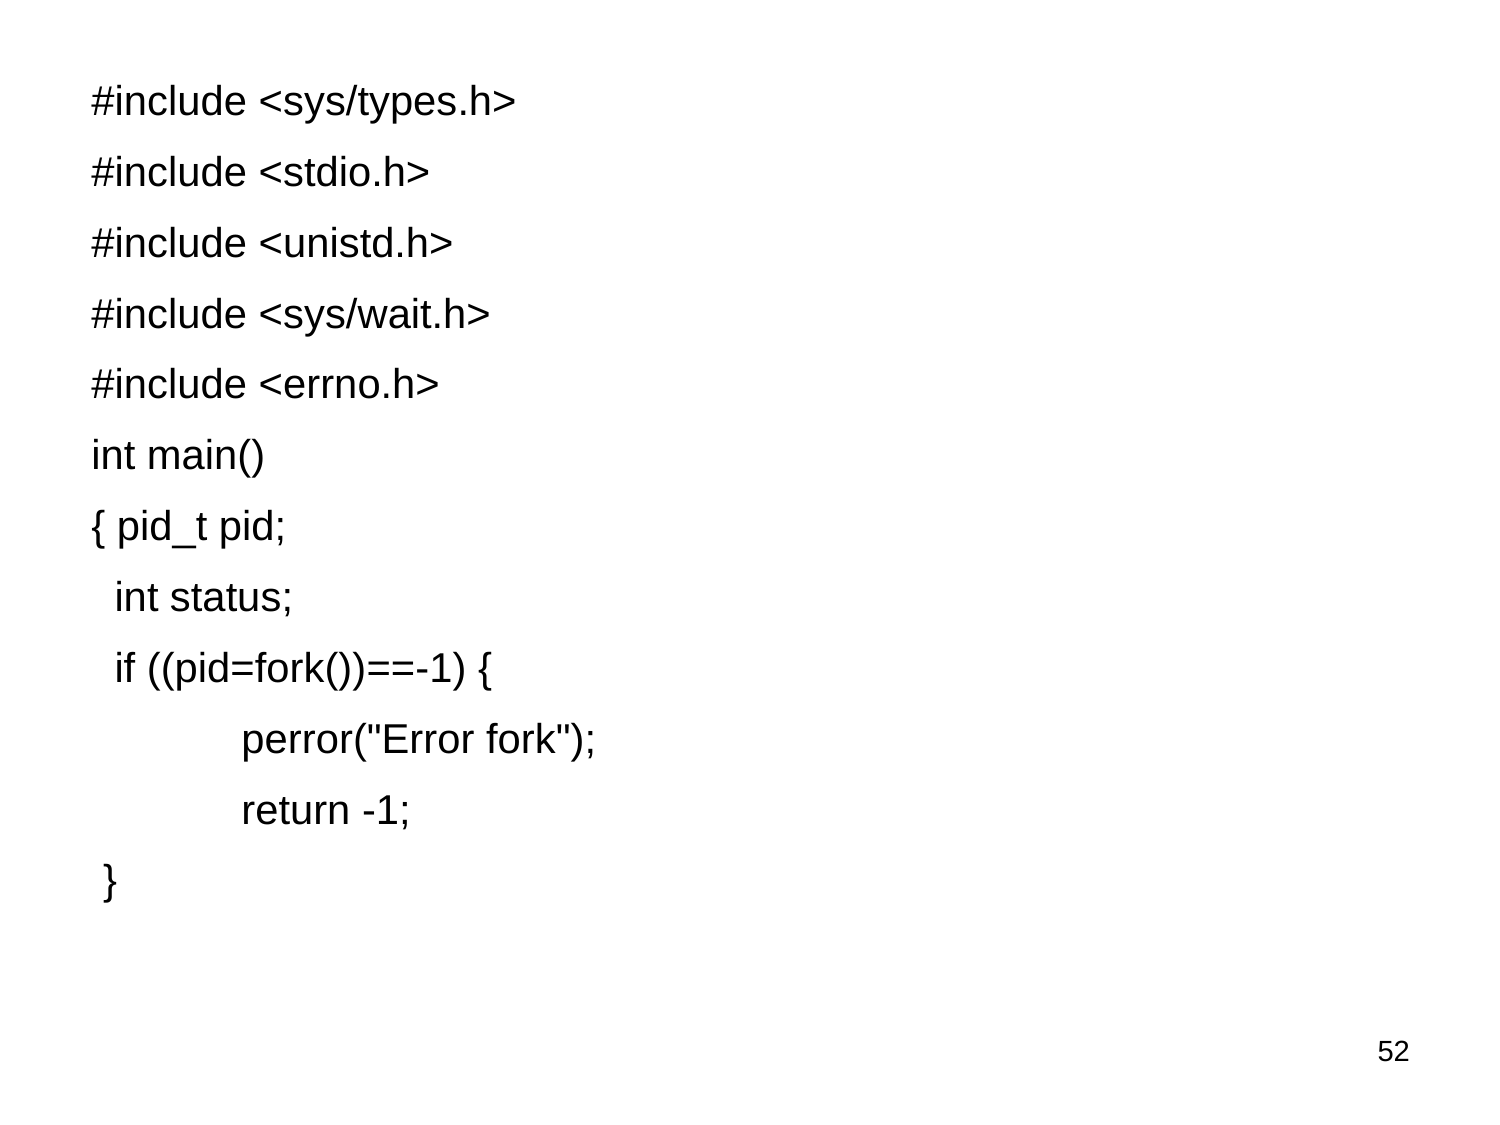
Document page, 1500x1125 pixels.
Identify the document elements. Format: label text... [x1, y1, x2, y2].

slide_number 52 [1074, 1024, 1426, 1103]
text_box #include <sys/types.h> #include <stdio.h> #include <unistd.h> #include <sys/wait.h> #include <errno.h> int main() { pid_t pid; int status; if ((pid=fork())==-1) { perror("Error fork"); return -1; } [76, 66, 1424, 975]
